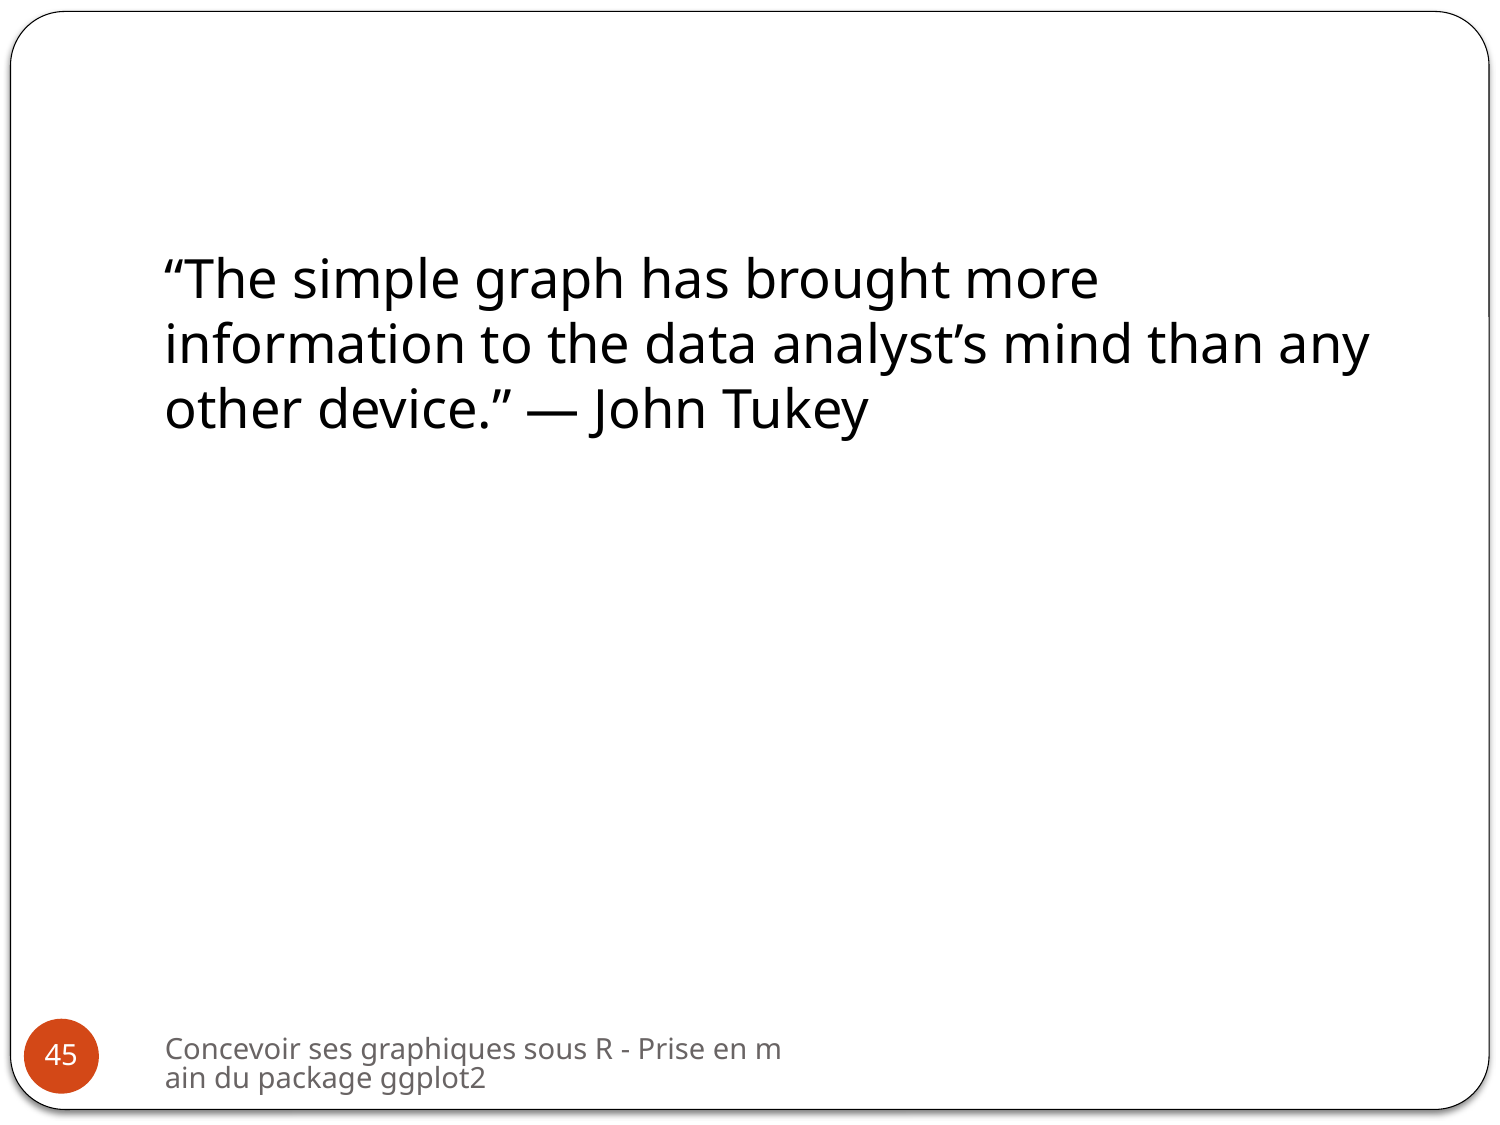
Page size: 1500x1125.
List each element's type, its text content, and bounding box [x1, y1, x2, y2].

list “The simple graph has brought more information to the data analyst’s mind than any other device.” — John Tukey [150, 237, 1425, 988]
slide_number 45 [23, 1018, 99, 1094]
footer Concevoir ses graphiques sous R - Prise en main du package ggplot2 [150, 1012, 800, 1088]
